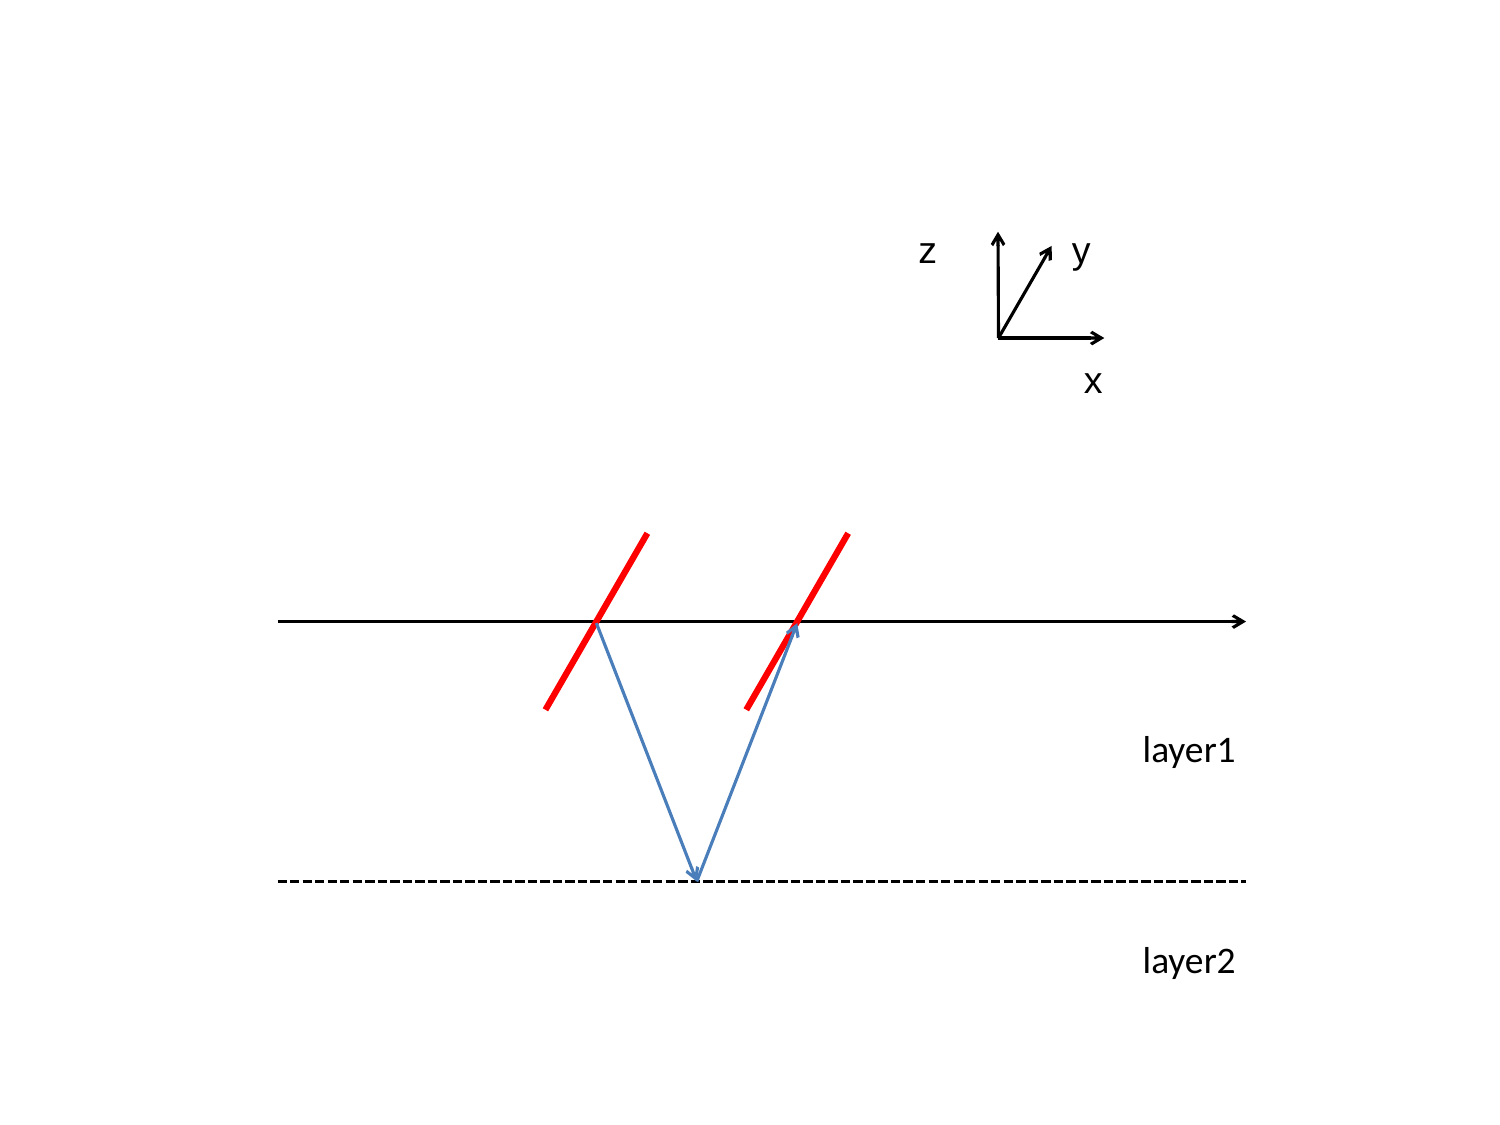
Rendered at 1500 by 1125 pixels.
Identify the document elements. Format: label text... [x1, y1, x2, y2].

text_box layer2 [1127, 928, 1329, 989]
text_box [277, 218, 1247, 622]
text_box layer1 [1127, 717, 1329, 777]
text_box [696, 622, 798, 882]
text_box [596, 622, 695, 882]
